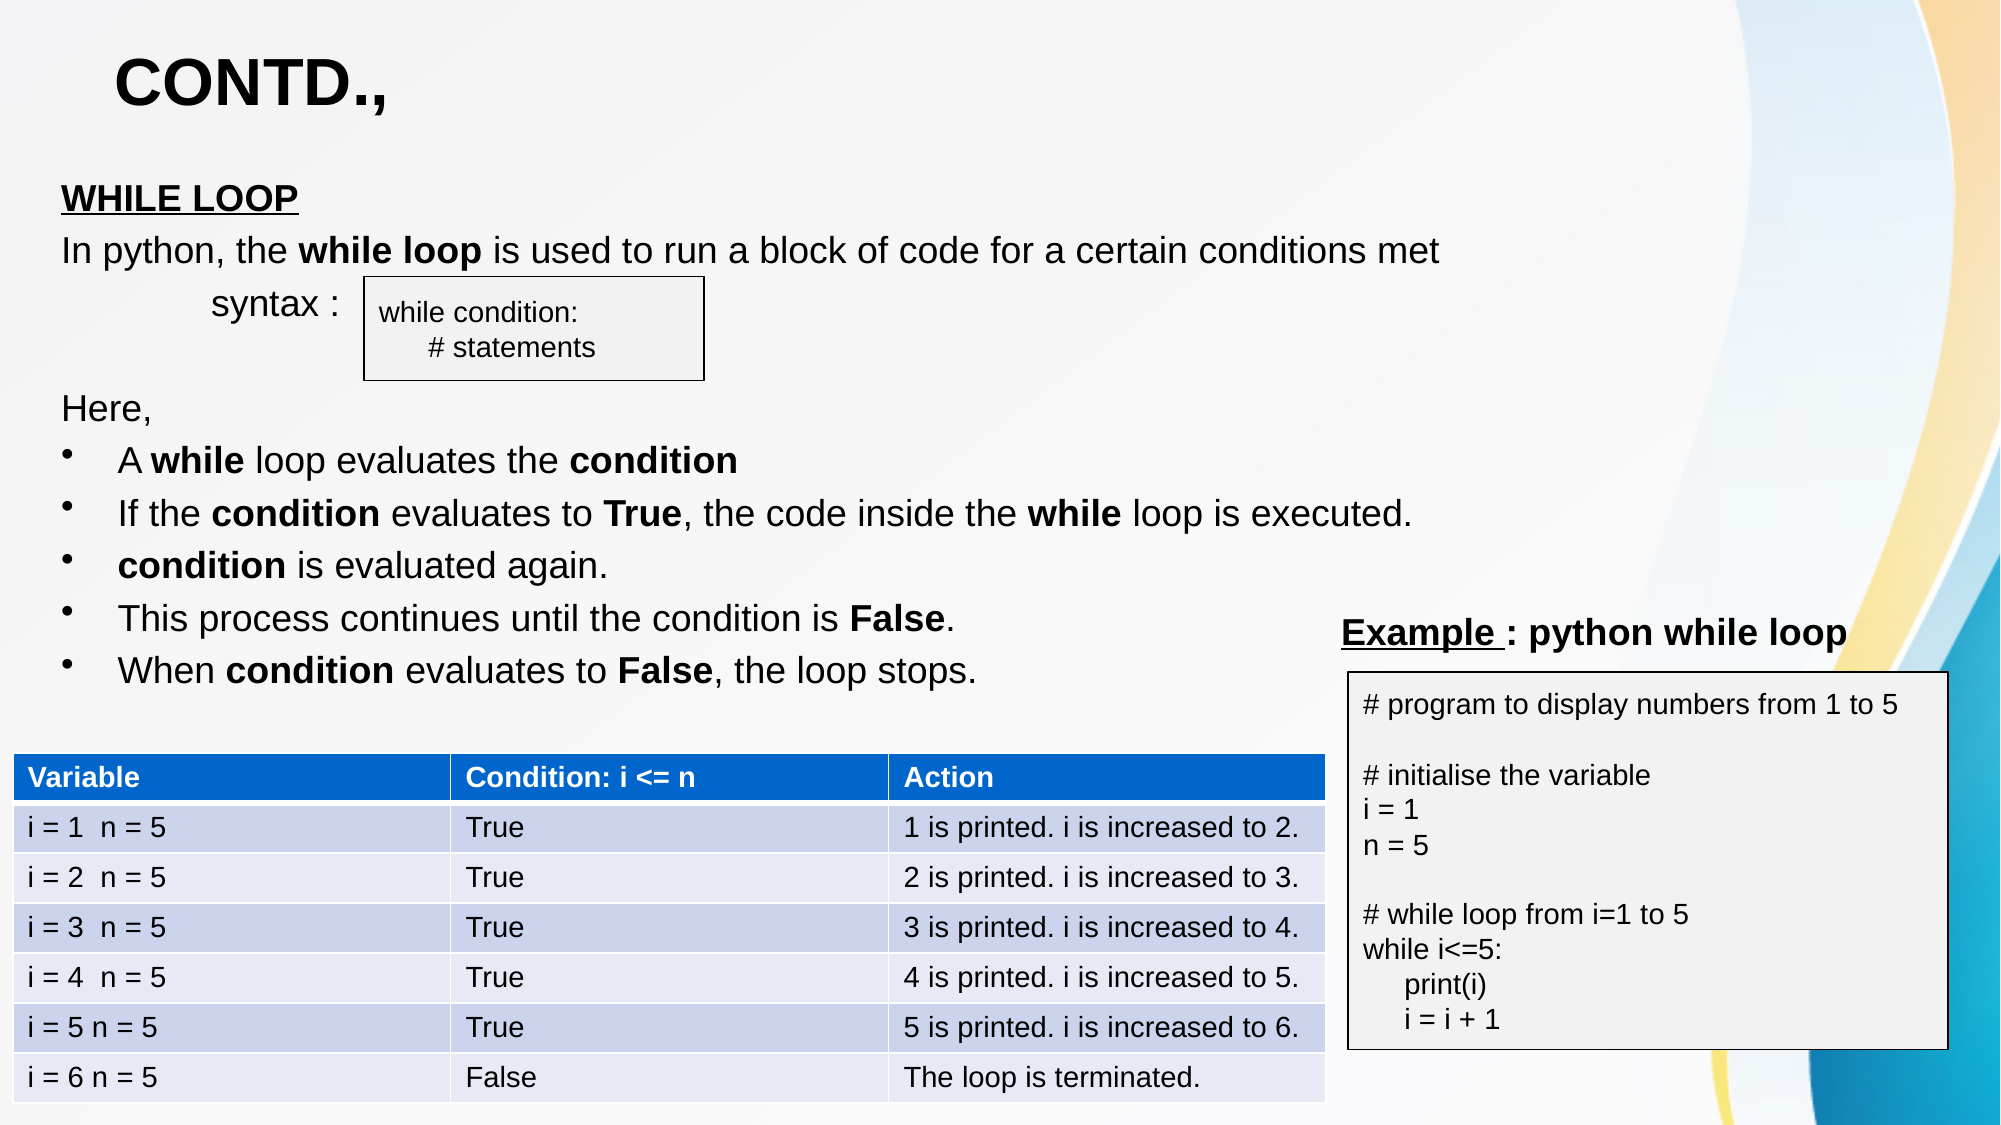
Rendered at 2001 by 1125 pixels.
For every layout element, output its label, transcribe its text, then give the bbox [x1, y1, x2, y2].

table_cell i = 4 n = 5 [14, 954, 450, 1002]
table_cell i = 6 n = 5 [14, 1054, 450, 1102]
table_cell False [451, 1054, 888, 1102]
table_header Variable [14, 754, 450, 800]
table_cell True [451, 1004, 888, 1052]
text_box # program to display numbers from 1 to 5 # initialise the variable i = 1 n = 5 # while loop from i=1 to 5 while i<=5: print(i) i = i + 1 [1348, 671, 1948, 1050]
table_cell i = 5 n = 5 [14, 1004, 450, 1052]
title CONTD., [99, 30, 1901, 127]
table_cell 1 is printed. i is increased to 2. [889, 806, 1325, 852]
table_cell The loop is terminated. [889, 1054, 1325, 1102]
table_cell True [451, 954, 888, 1002]
text_box Example : python while loop [1326, 600, 1970, 706]
table_header Action [889, 754, 1325, 800]
table_cell 3 is printed. i is increased to 4. [889, 904, 1325, 952]
table_header Condition: i <= n [451, 754, 888, 800]
table_cell i = 2 n = 5 [14, 854, 450, 902]
table_cell 2 is printed. i is increased to 3. [889, 854, 1325, 902]
list WHILE LOOP In python, the while loop is used to run a block of code for a certain conditions met syntax : Here, A while loop evaluates the condition If the condition evaluates to True, the code inside the while loop is executed. condition is evaluated again. This process continues until the condition is False. When condition evaluates to False, the loop stops. [46, 165, 1496, 1082]
table_cell i = 1 n = 5 [14, 806, 450, 852]
table_cell True [451, 854, 888, 902]
text_box while condition: # statements [363, 276, 704, 381]
table_cell i = 3 n = 5 [14, 904, 450, 952]
picture [0, 0, 2001, 1125]
table_cell True [451, 806, 888, 852]
table_cell True [451, 904, 888, 952]
table_cell 4 is printed. i is increased to 5. [889, 954, 1325, 1002]
table_cell 5 is printed. i is increased to 6. [889, 1004, 1325, 1052]
